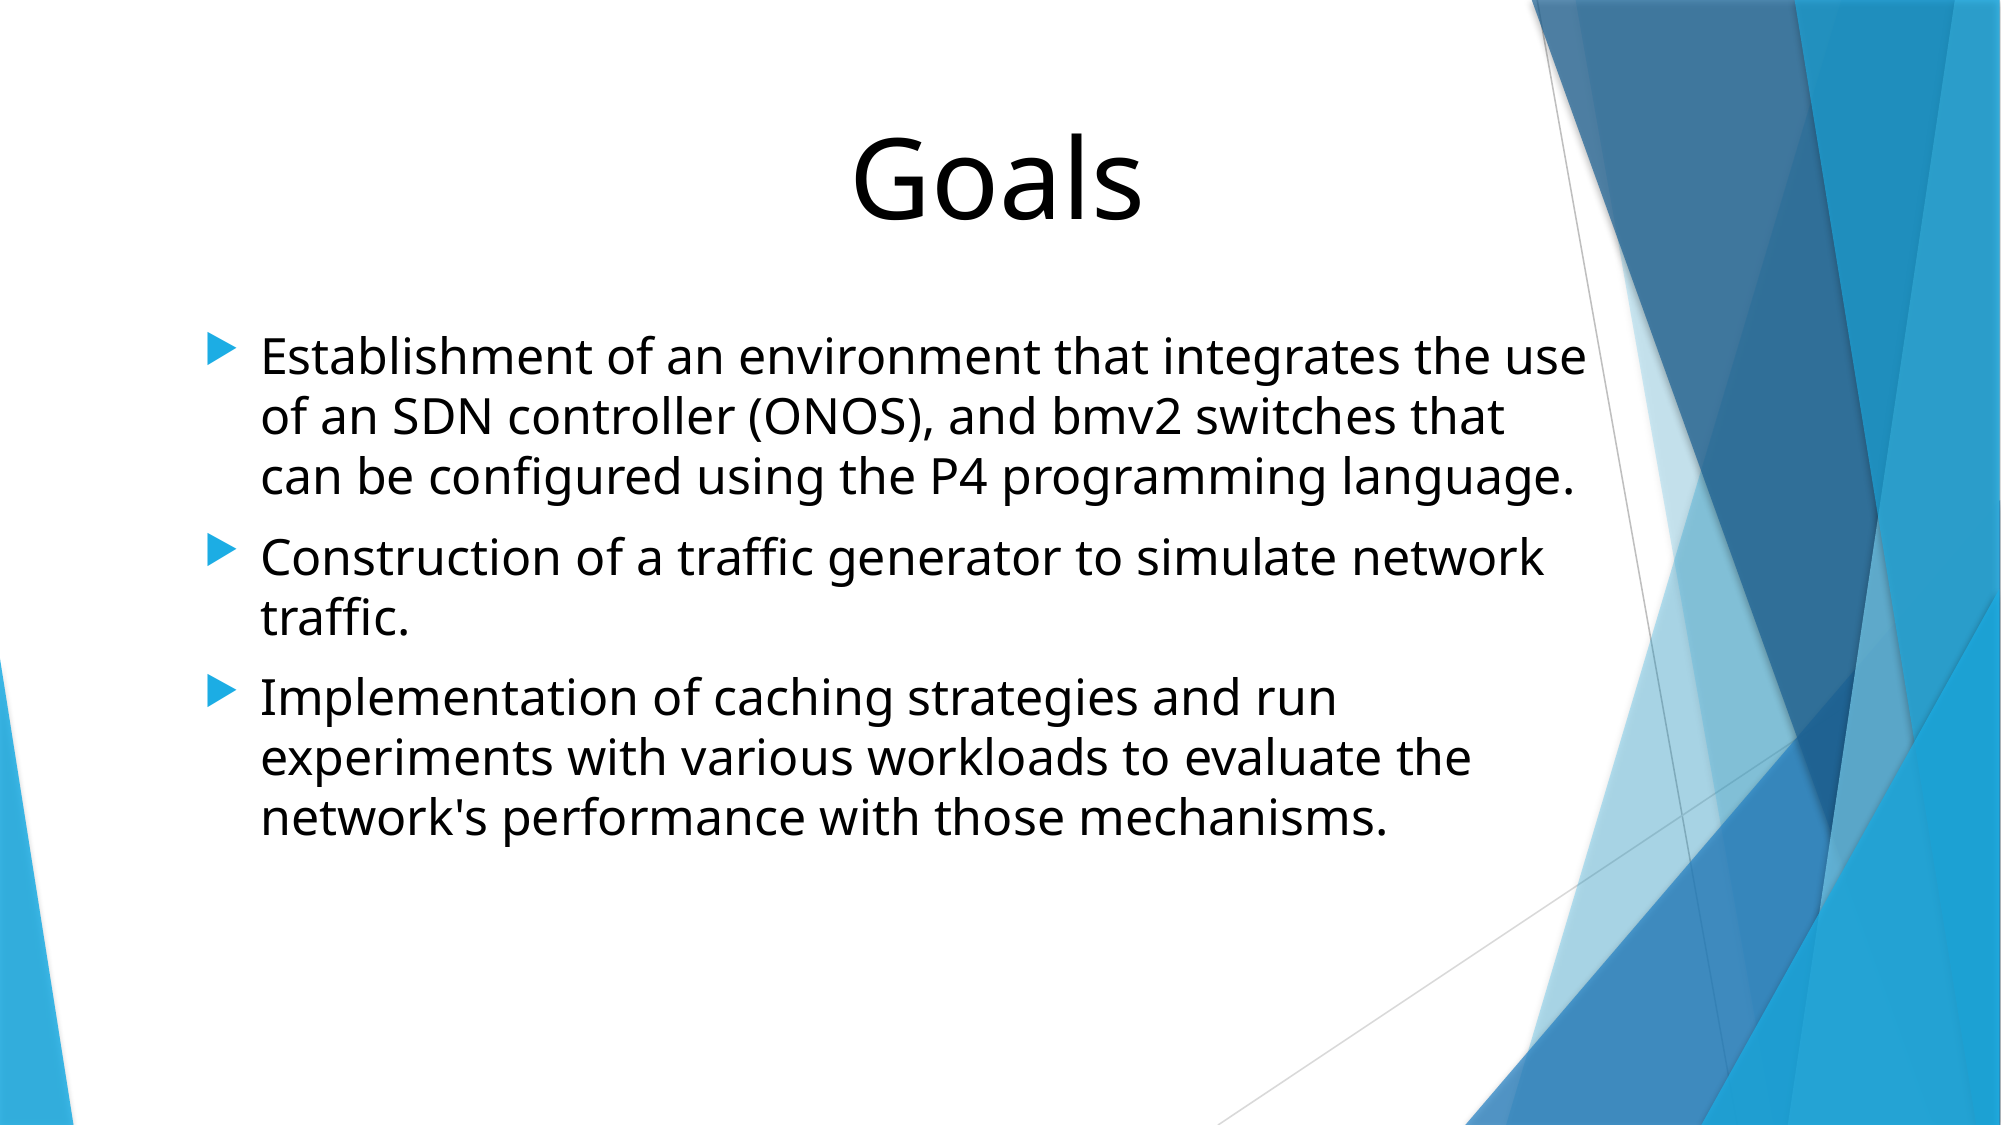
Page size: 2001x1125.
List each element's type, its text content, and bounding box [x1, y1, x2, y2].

title Goals [292, 99, 1703, 317]
list Establishment of an environment that integrates the use of an SDN controller (ONOS), and bmv2 switches that can be configured using the P4 programming language. Construction of a traffic generator to simulate network traffic. Implementation of caching strategies and run experiments with various workloads to evaluate the network's performance with those mechanisms. [188, 316, 1610, 954]
